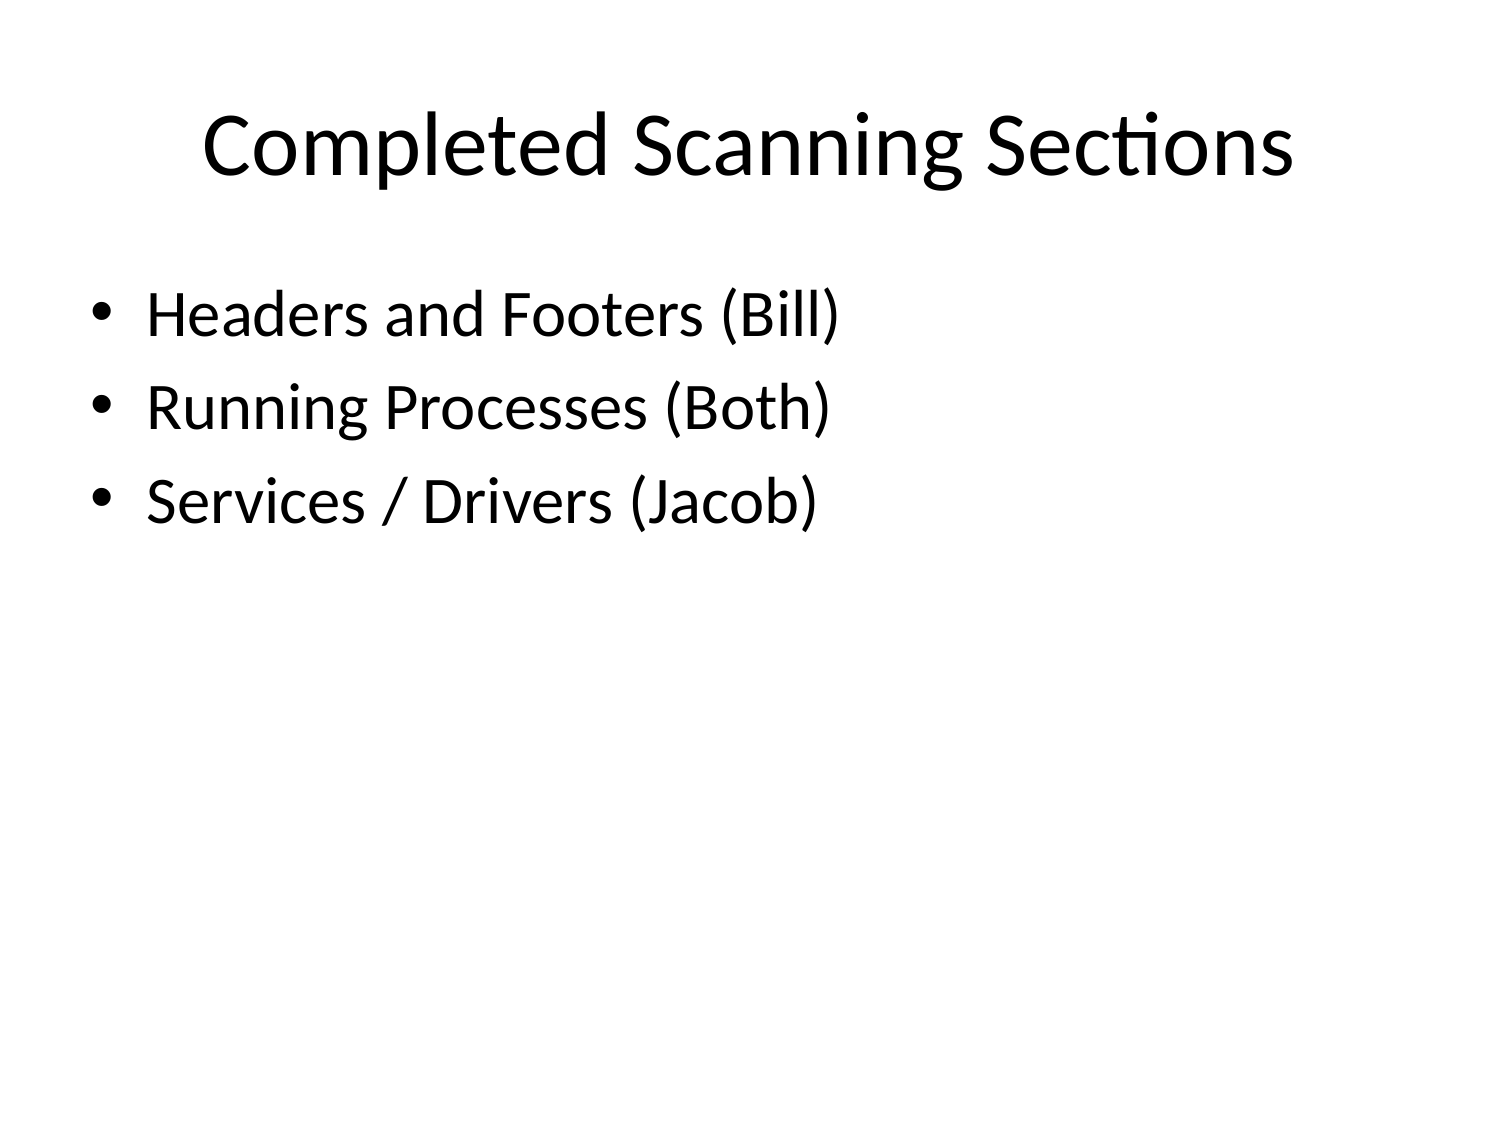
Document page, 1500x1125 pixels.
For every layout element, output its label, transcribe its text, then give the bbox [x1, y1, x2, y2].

title Completed Scanning Sections [75, 45, 1425, 233]
list Headers and Footers (Bill) Running Processes (Both) Services / Drivers (Jacob) [75, 262, 1425, 1005]
